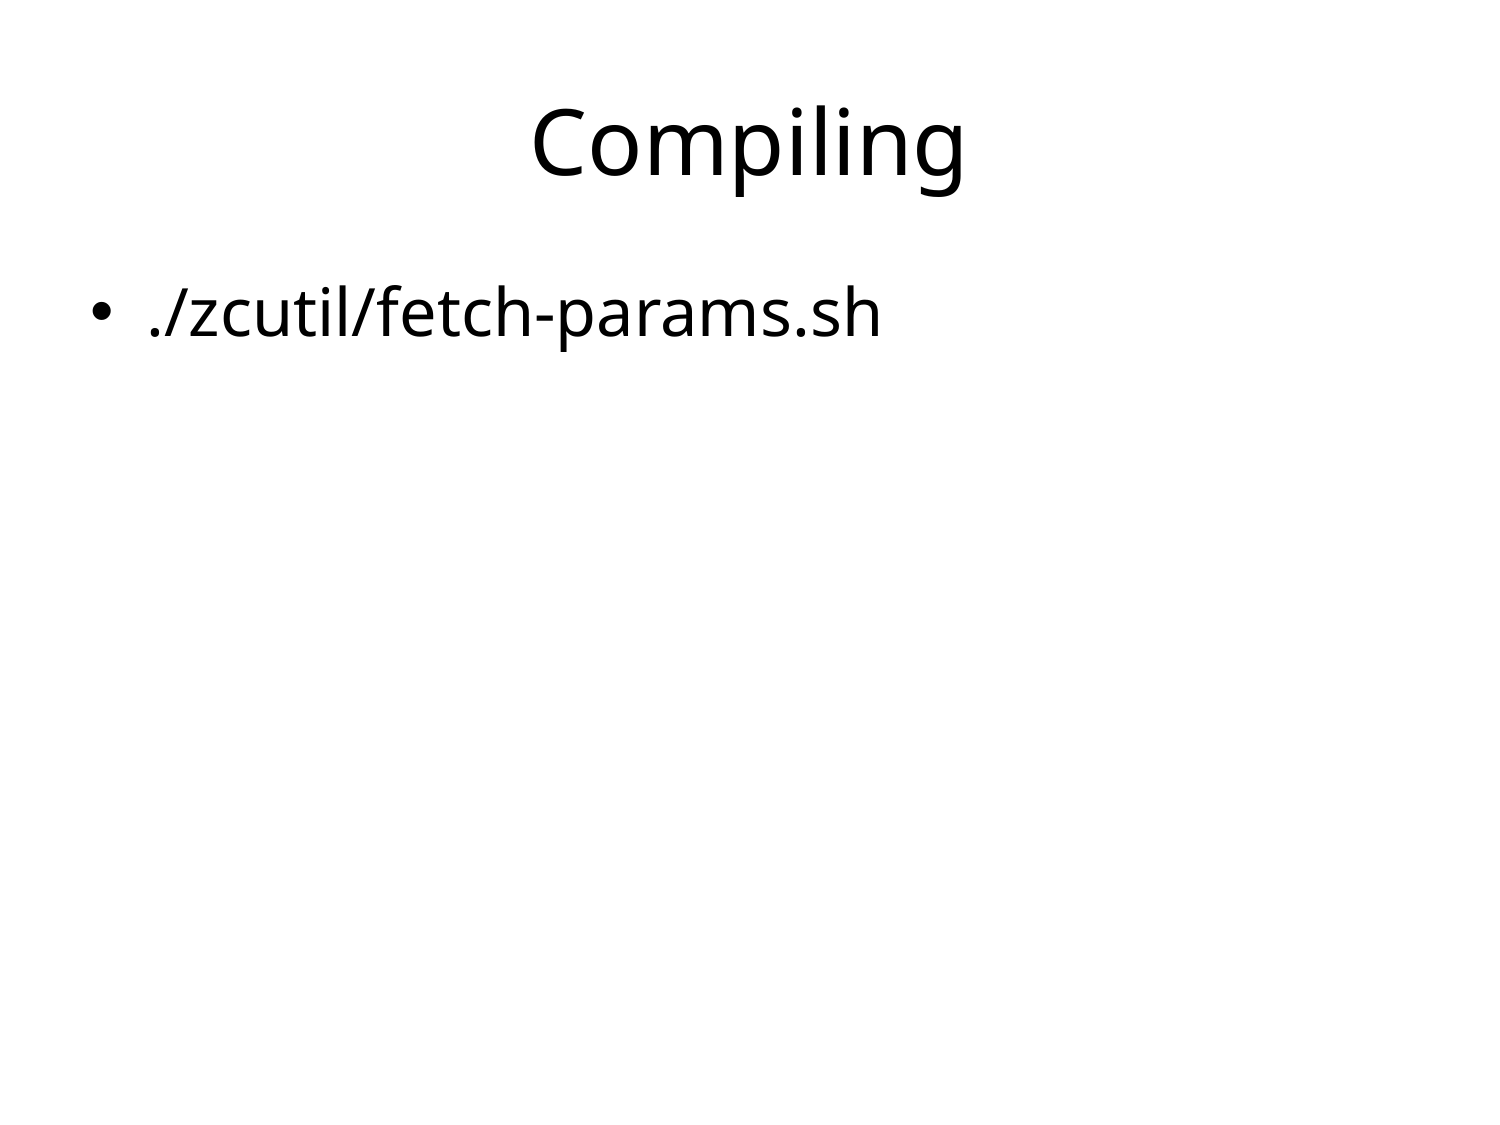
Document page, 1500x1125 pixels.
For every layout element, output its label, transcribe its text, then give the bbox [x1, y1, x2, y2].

title Compiling [75, 45, 1425, 233]
list ./zcutil/fetch-params.sh [75, 262, 1425, 1005]
